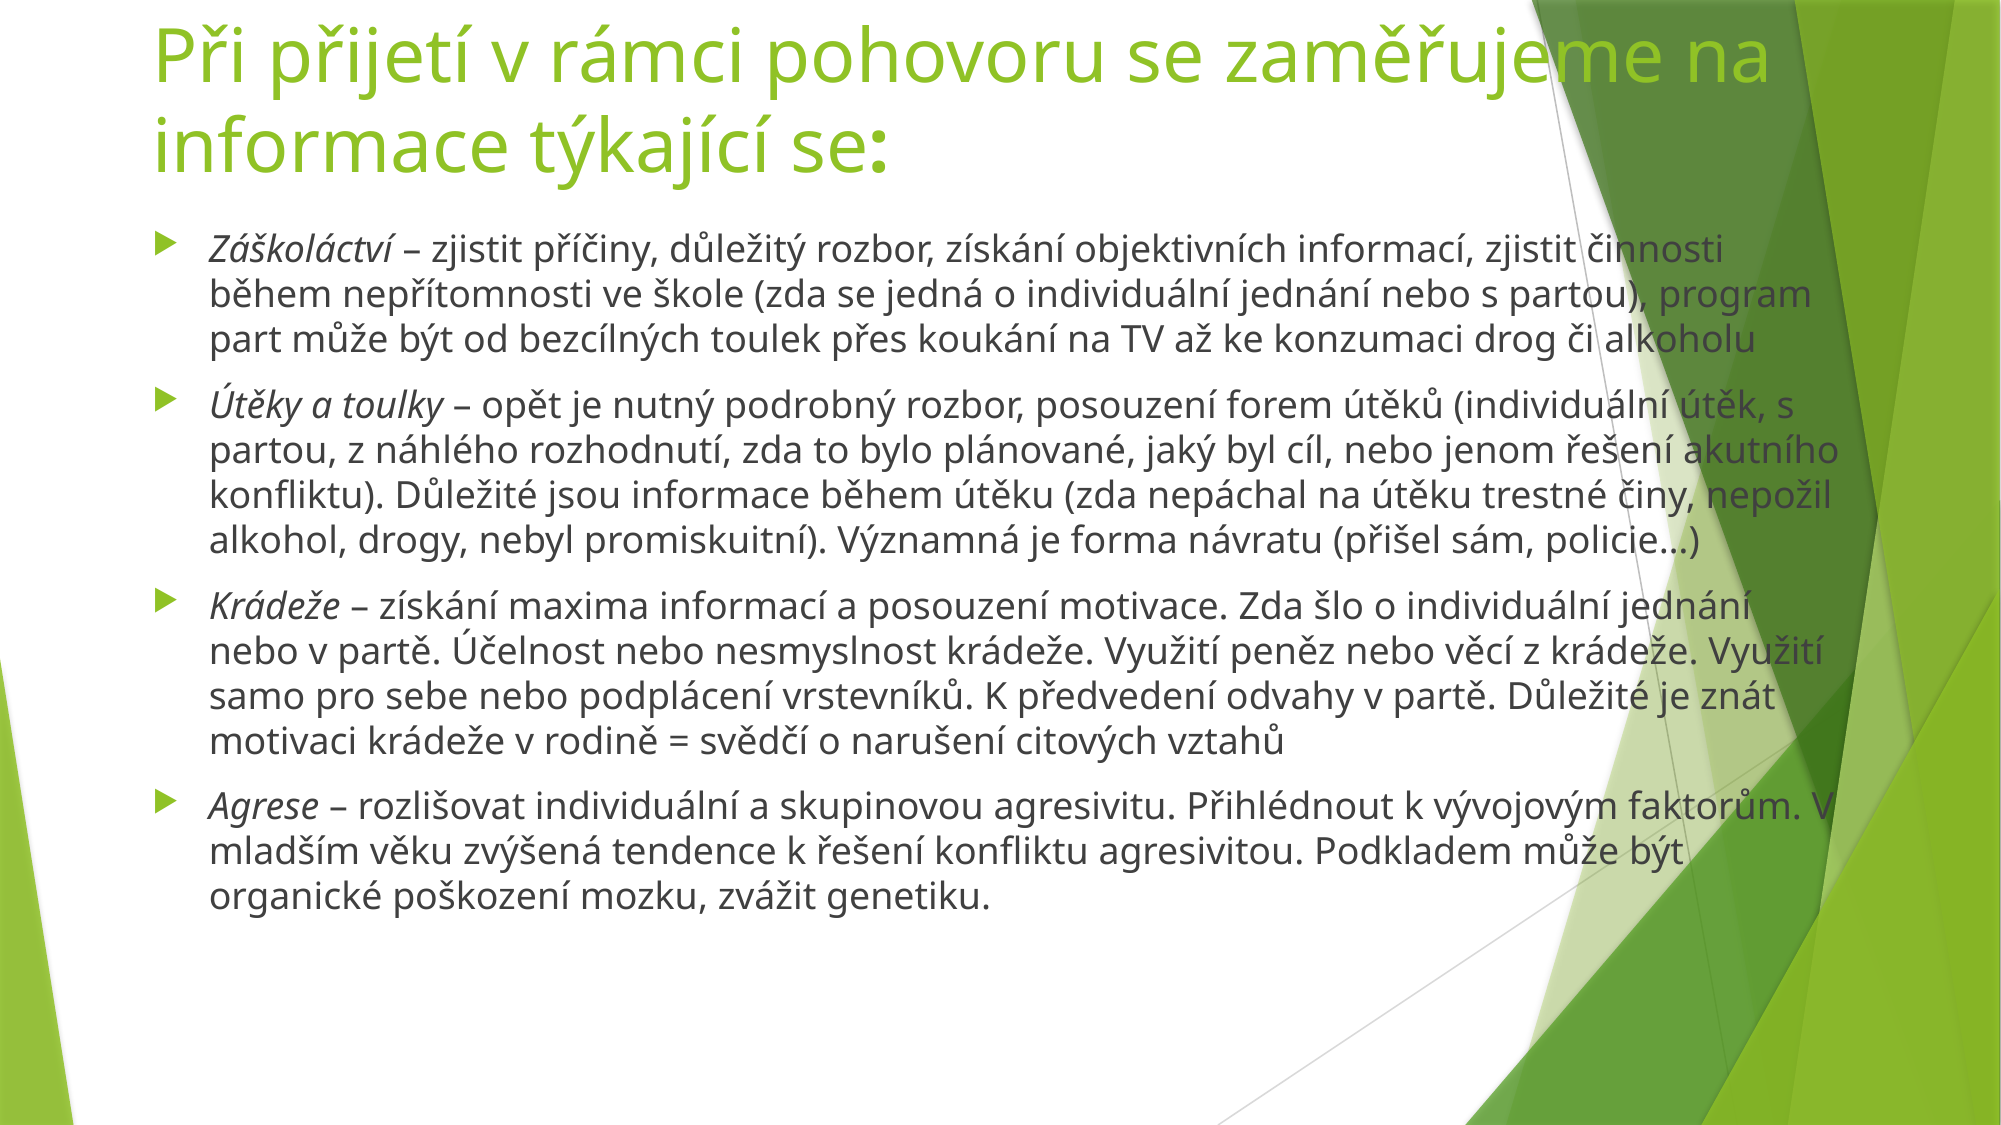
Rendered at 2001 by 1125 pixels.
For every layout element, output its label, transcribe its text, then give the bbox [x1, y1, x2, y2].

title Při přijetí v rámci pohovoru se zaměřujeme na informace týkající se: [137, 0, 1863, 217]
list Záškoláctví – zjistit příčiny, důležitý rozbor, získání objektivních informací, zjistit činnosti během nepřítomnosti ve škole (zda se jedná o individuální jednání nebo s partou), program part může být od bezcílných toulek přes koukání na TV až ke konzumaci drog či alkoholu Útěky a toulky – opět je nutný podrobný rozbor, posouzení forem útěků (individuální útěk, s partou, z náhlého rozhodnutí, zda to bylo plánované, jaký byl cíl, nebo jenom řešení akutního konfliktu). Důležité jsou informace během útěku (zda nepáchal na útěku trestné činy, nepožil alkohol, drogy, nebyl promiskuitní). Významná je forma návratu (přišel sám, policie…) Krádeže – získání maxima informací a posouzení motivace. Zda šlo o individuální jednání nebo v partě. Účelnost nebo nesmyslnost krádeže. Využití peněz nebo věcí z krádeže. Využití samo pro sebe nebo podplácení vrstevníků. K předvedení odvahy v partě. Důležité je znát motivaci krádeže v rodině = svědčí o narušení citových vztahů Agrese – rozlišovat individuální a skupinovou agresivitu. Přihlédnout k vývojovým faktorům. V mladším věku zvýšená tendence k řešení konfliktu agresivitou. Podkladem může být organické poškození mozku, zvážit genetiku. [137, 217, 1863, 1014]
